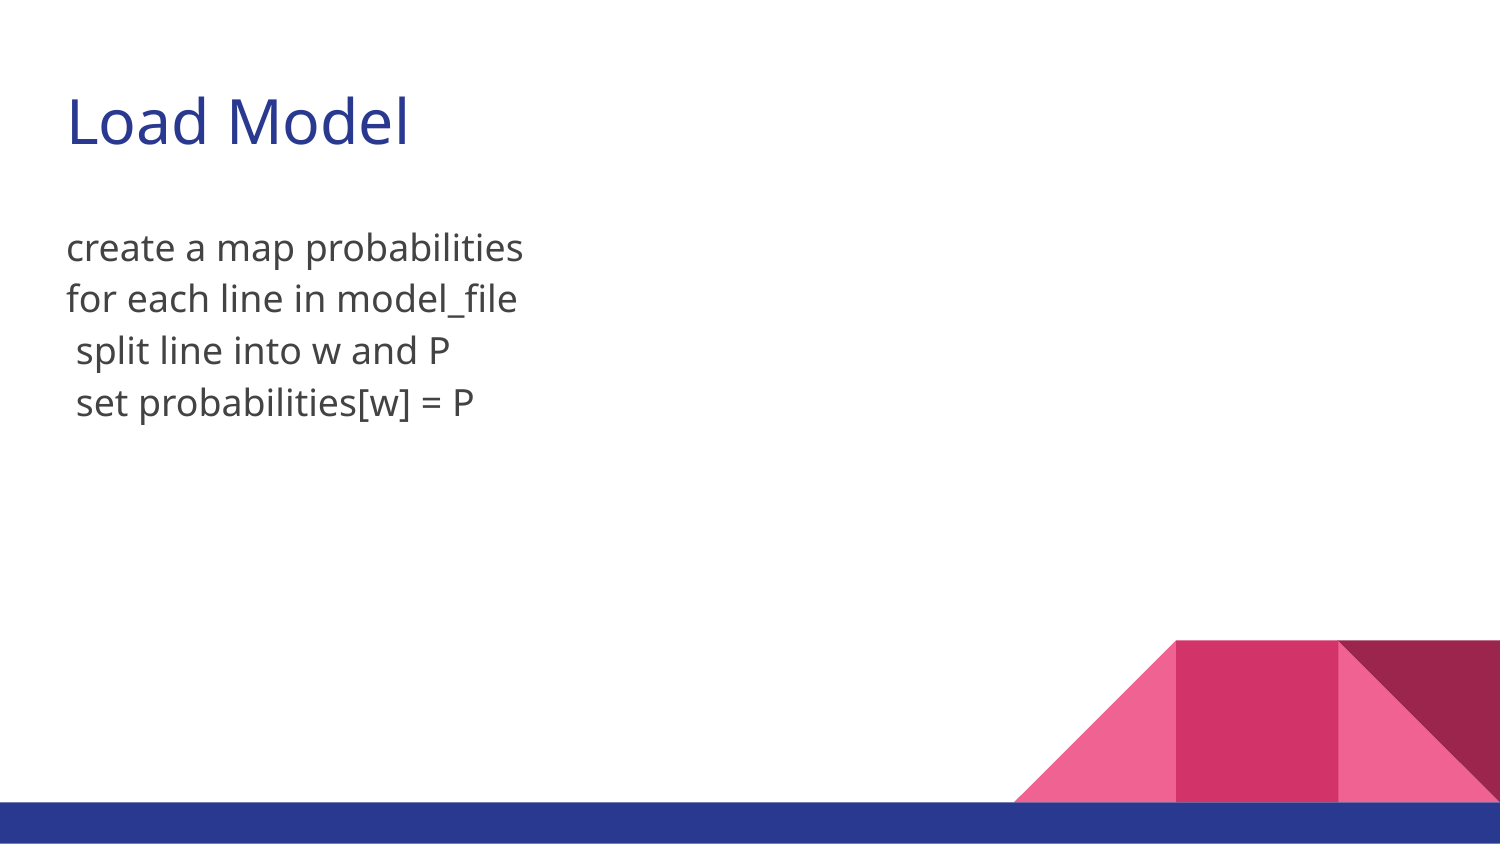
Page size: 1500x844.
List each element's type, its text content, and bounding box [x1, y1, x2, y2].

title Load Model [51, 67, 1449, 167]
list create a map probabilities for each line in model_file split line into w and P set probabilities[w] = P [51, 201, 1449, 750]
